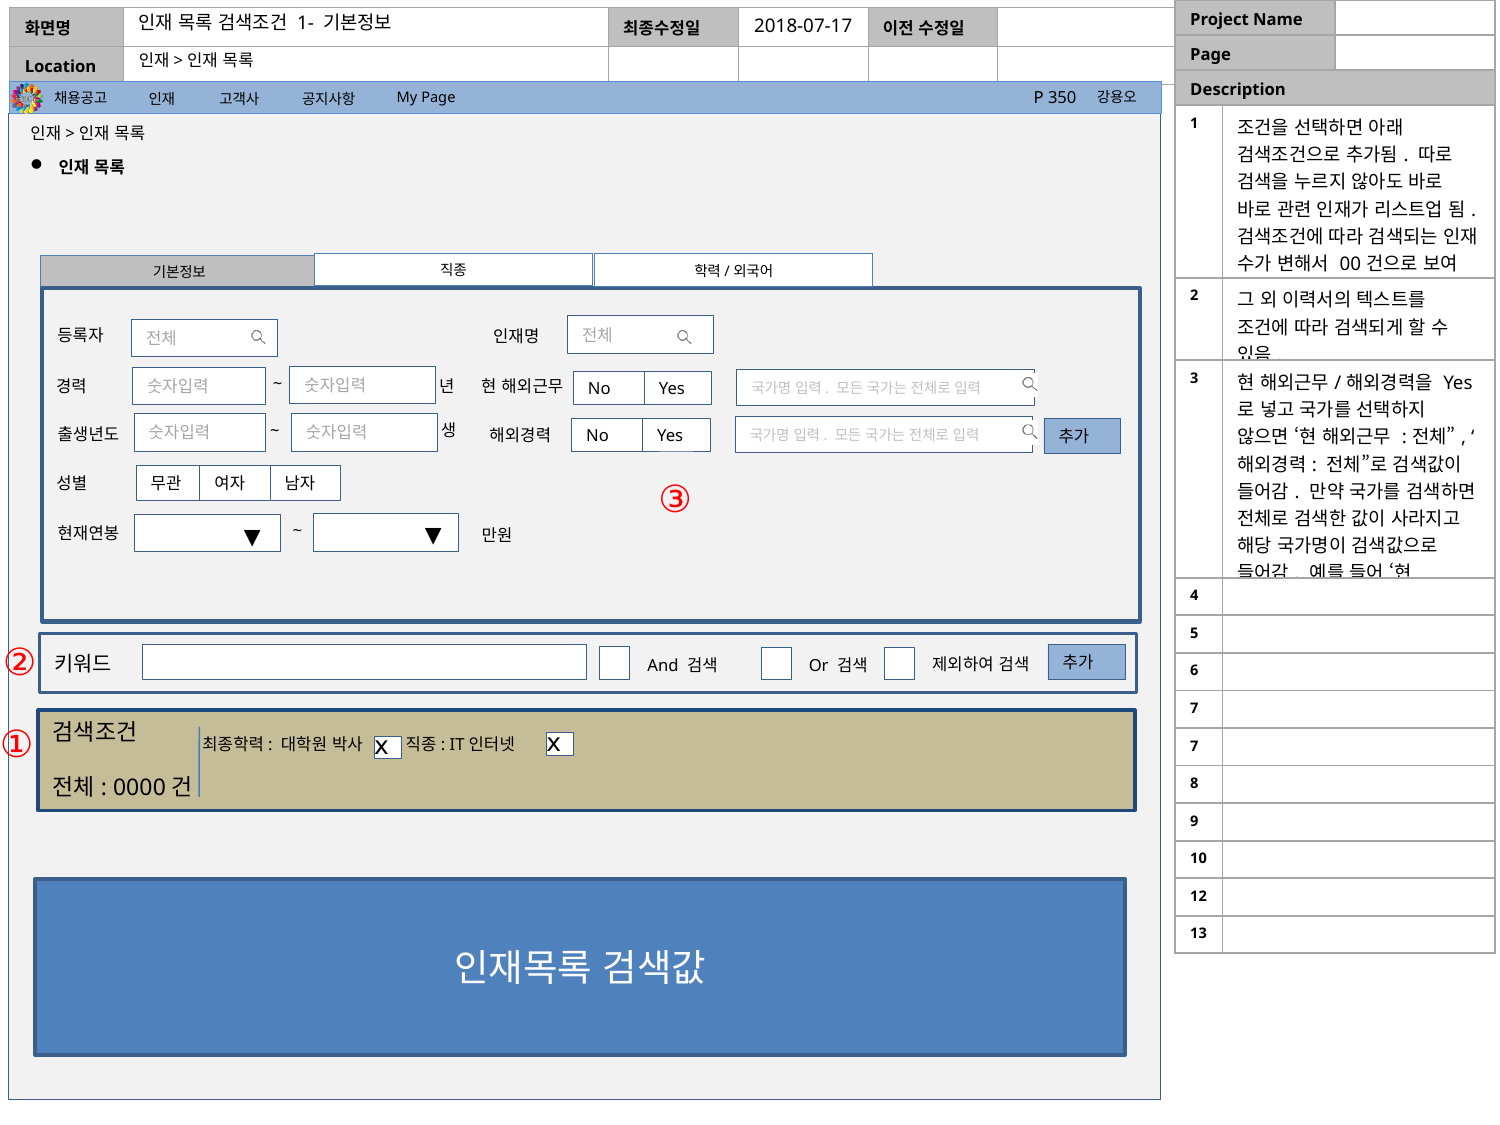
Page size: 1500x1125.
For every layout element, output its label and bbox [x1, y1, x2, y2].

table_cell [1176, 766, 1222, 802]
table_cell [1223, 279, 1494, 359]
picture [249, 326, 266, 350]
picture [1021, 373, 1038, 398]
picture [9, 81, 43, 114]
table_cell [1223, 654, 1494, 690]
table_cell [1223, 691, 1494, 727]
table_cell [1176, 579, 1222, 614]
table_header [1336, 1, 1494, 34]
table_cell [1176, 616, 1222, 652]
table_cell [1176, 804, 1222, 840]
table_cell [1176, 279, 1222, 359]
table_header [1176, 1, 1334, 34]
text_box [123, 3, 585, 41]
table_cell [1223, 842, 1494, 877]
text_box [123, 42, 513, 78]
table_cell [1223, 766, 1494, 802]
table_cell [1223, 917, 1494, 952]
table_cell [1176, 917, 1222, 952]
picture [1021, 420, 1038, 445]
table_cell [1176, 106, 1222, 277]
table_cell [1176, 729, 1222, 765]
table_cell [1176, 654, 1222, 690]
table_cell [1223, 729, 1494, 765]
table_cell [1223, 879, 1494, 915]
picture [675, 326, 692, 350]
text_box [0, 79, 1164, 1102]
table_cell [1223, 804, 1494, 840]
table_cell [1176, 71, 1494, 104]
table_cell [1336, 36, 1494, 69]
table_cell [1223, 361, 1494, 577]
text_box [739, 6, 880, 44]
table_cell [1223, 616, 1494, 652]
table_cell [1176, 879, 1222, 915]
table_cell [1176, 361, 1222, 577]
table_cell [1176, 36, 1334, 69]
table_cell [1223, 106, 1494, 277]
table_cell [1176, 842, 1222, 877]
table_cell [1176, 691, 1222, 727]
table_cell [1223, 579, 1494, 614]
